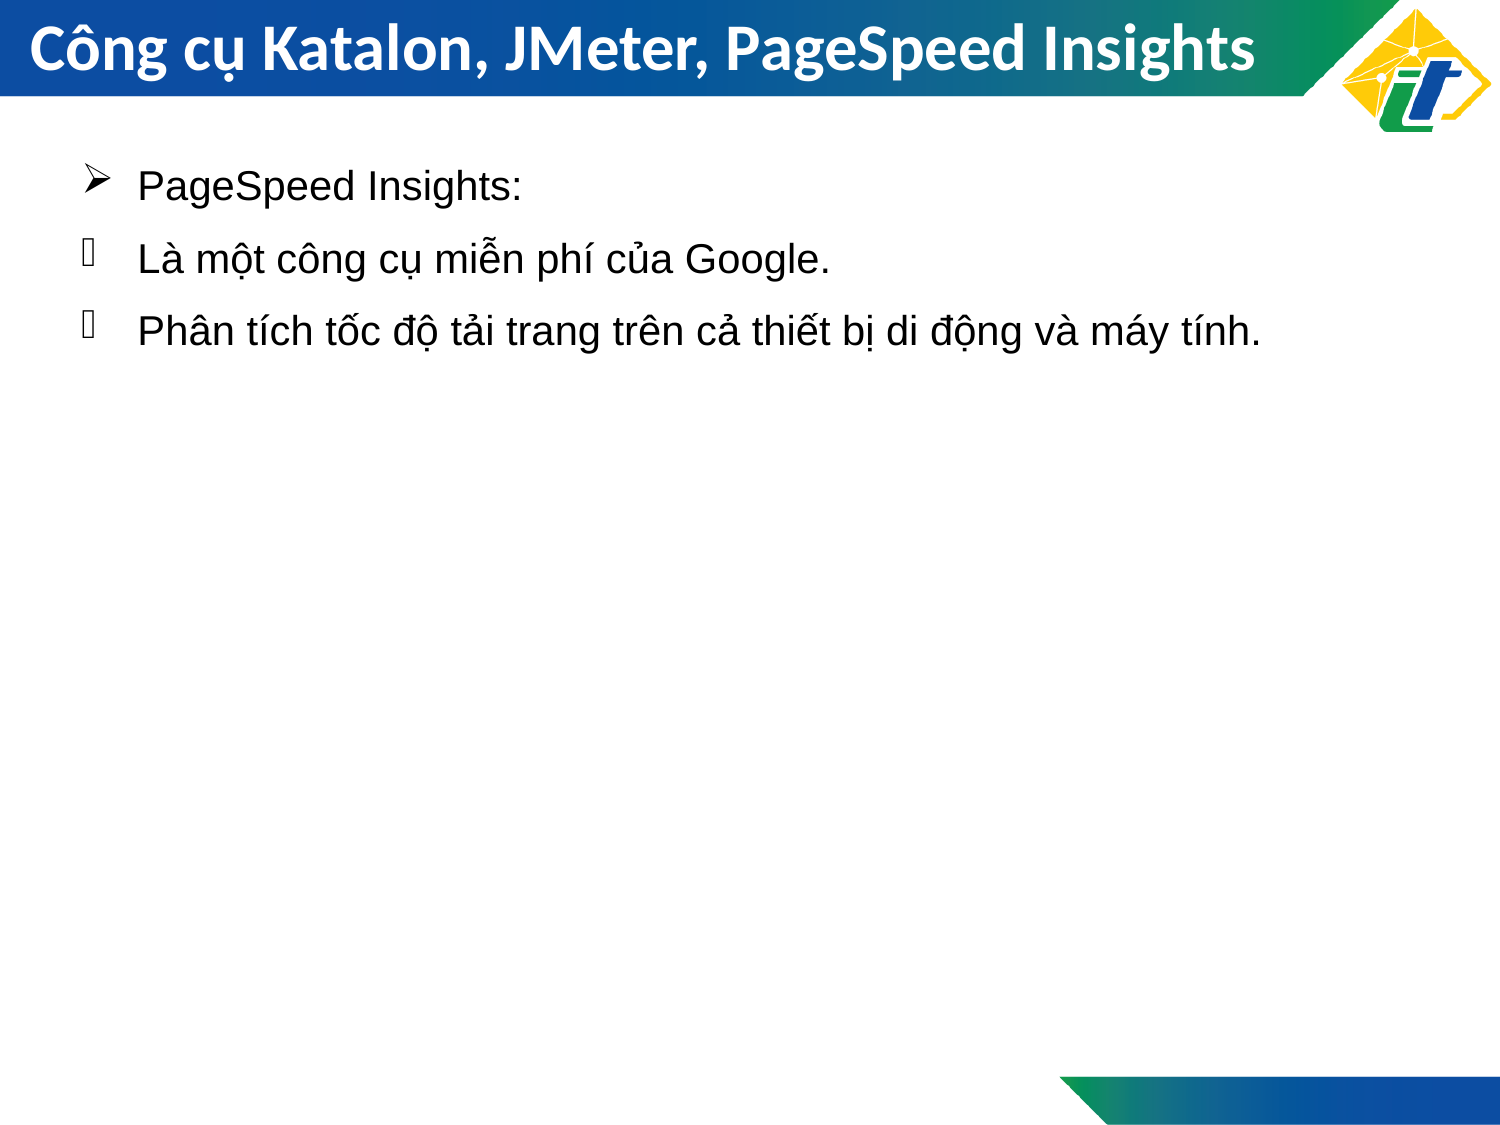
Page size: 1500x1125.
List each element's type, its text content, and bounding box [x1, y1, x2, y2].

picture [0, 0, 1500, 1125]
list PageSpeed Insights: Là một công cụ miễn phí của Google. Phân tích tốc độ tải trang trên cả thiết bị di động và máy tính. [47, 141, 1454, 1037]
title Công cụ Katalon, JMeter, PageSpeed Insights [0, 24, 1407, 74]
